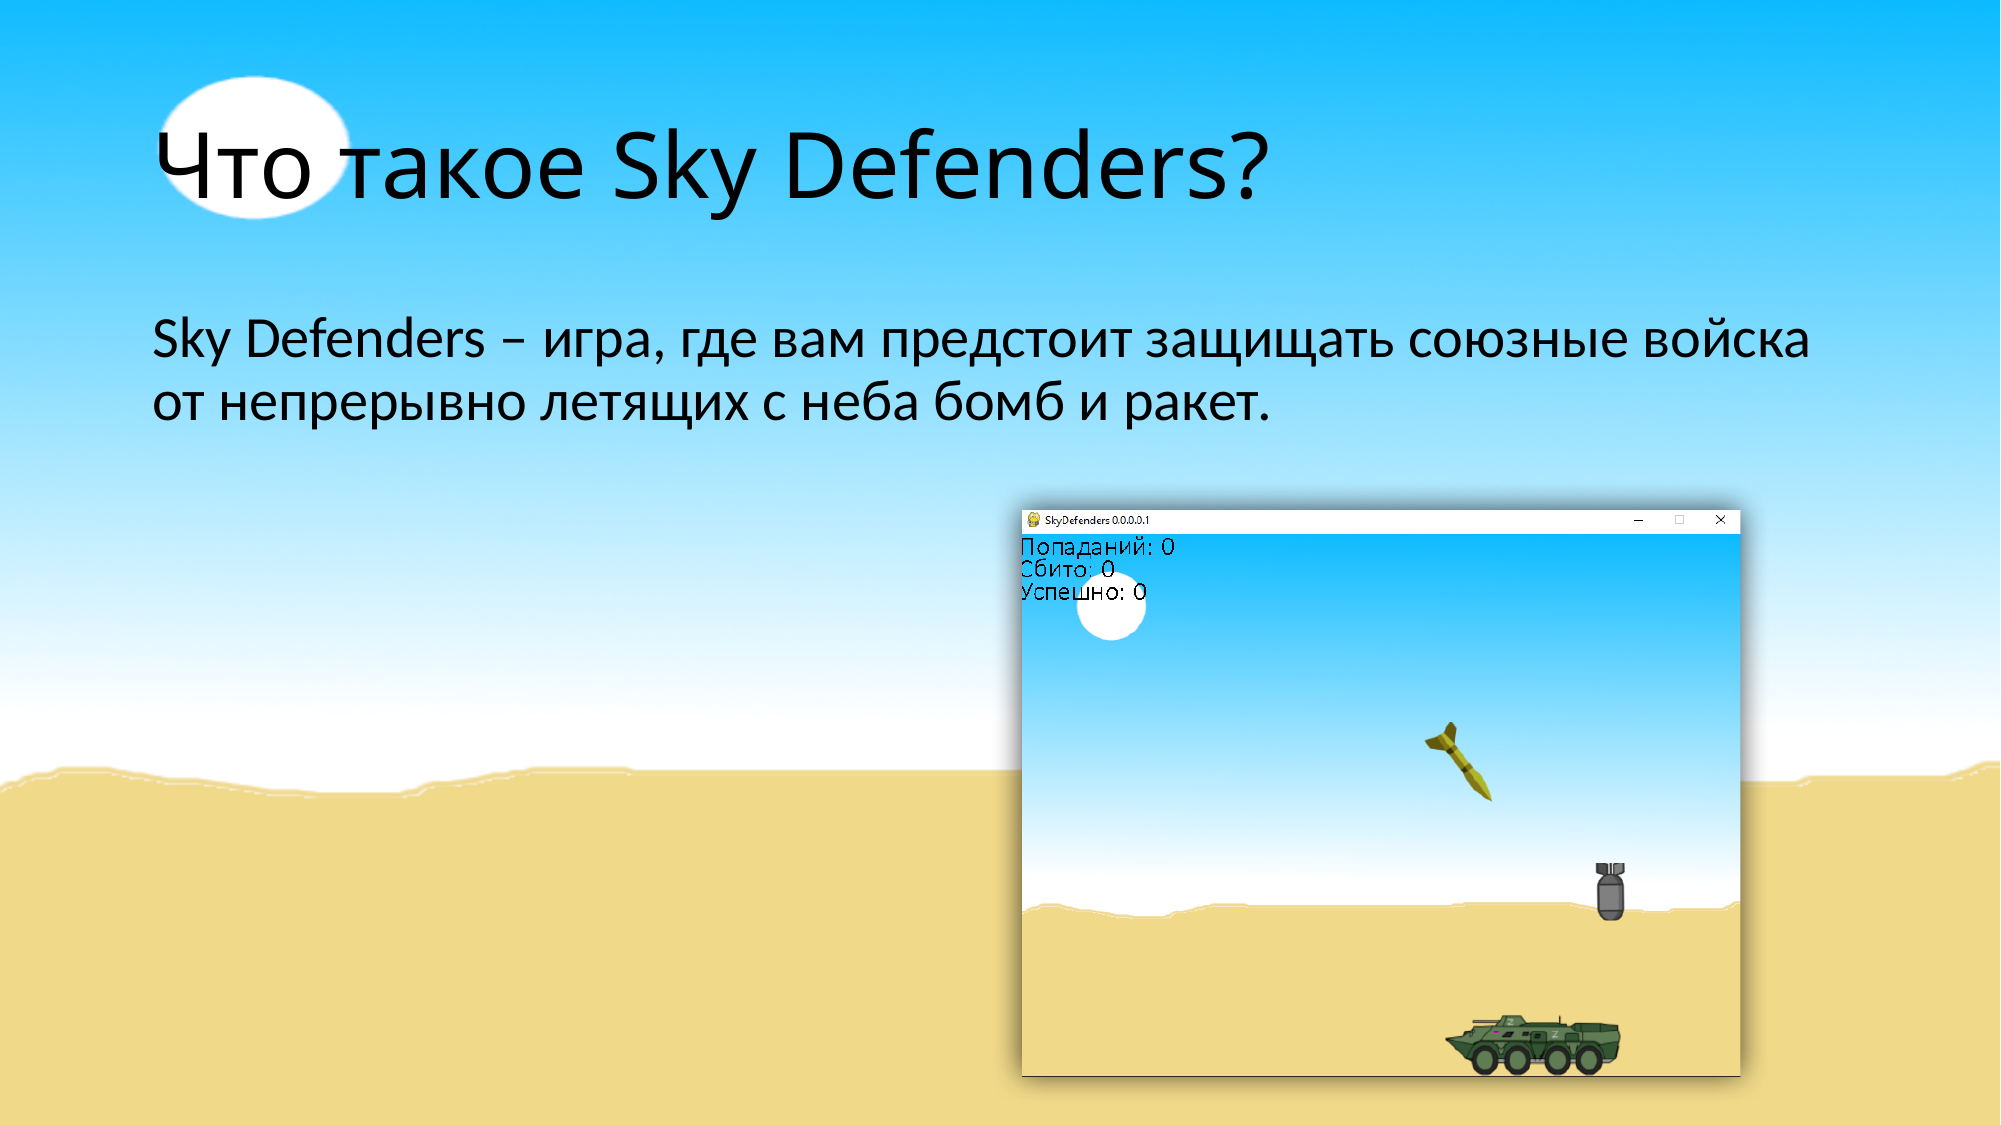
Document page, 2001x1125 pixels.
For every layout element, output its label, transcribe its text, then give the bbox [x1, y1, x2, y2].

title Что такое Sky Defenders? [137, 59, 1863, 278]
picture [0, 10, 2001, 1125]
list Sky Defenders – игра, где вам предстоит защищать союзные войска от непрерывно летящих с неба бомб и ракет. [137, 299, 1863, 1014]
